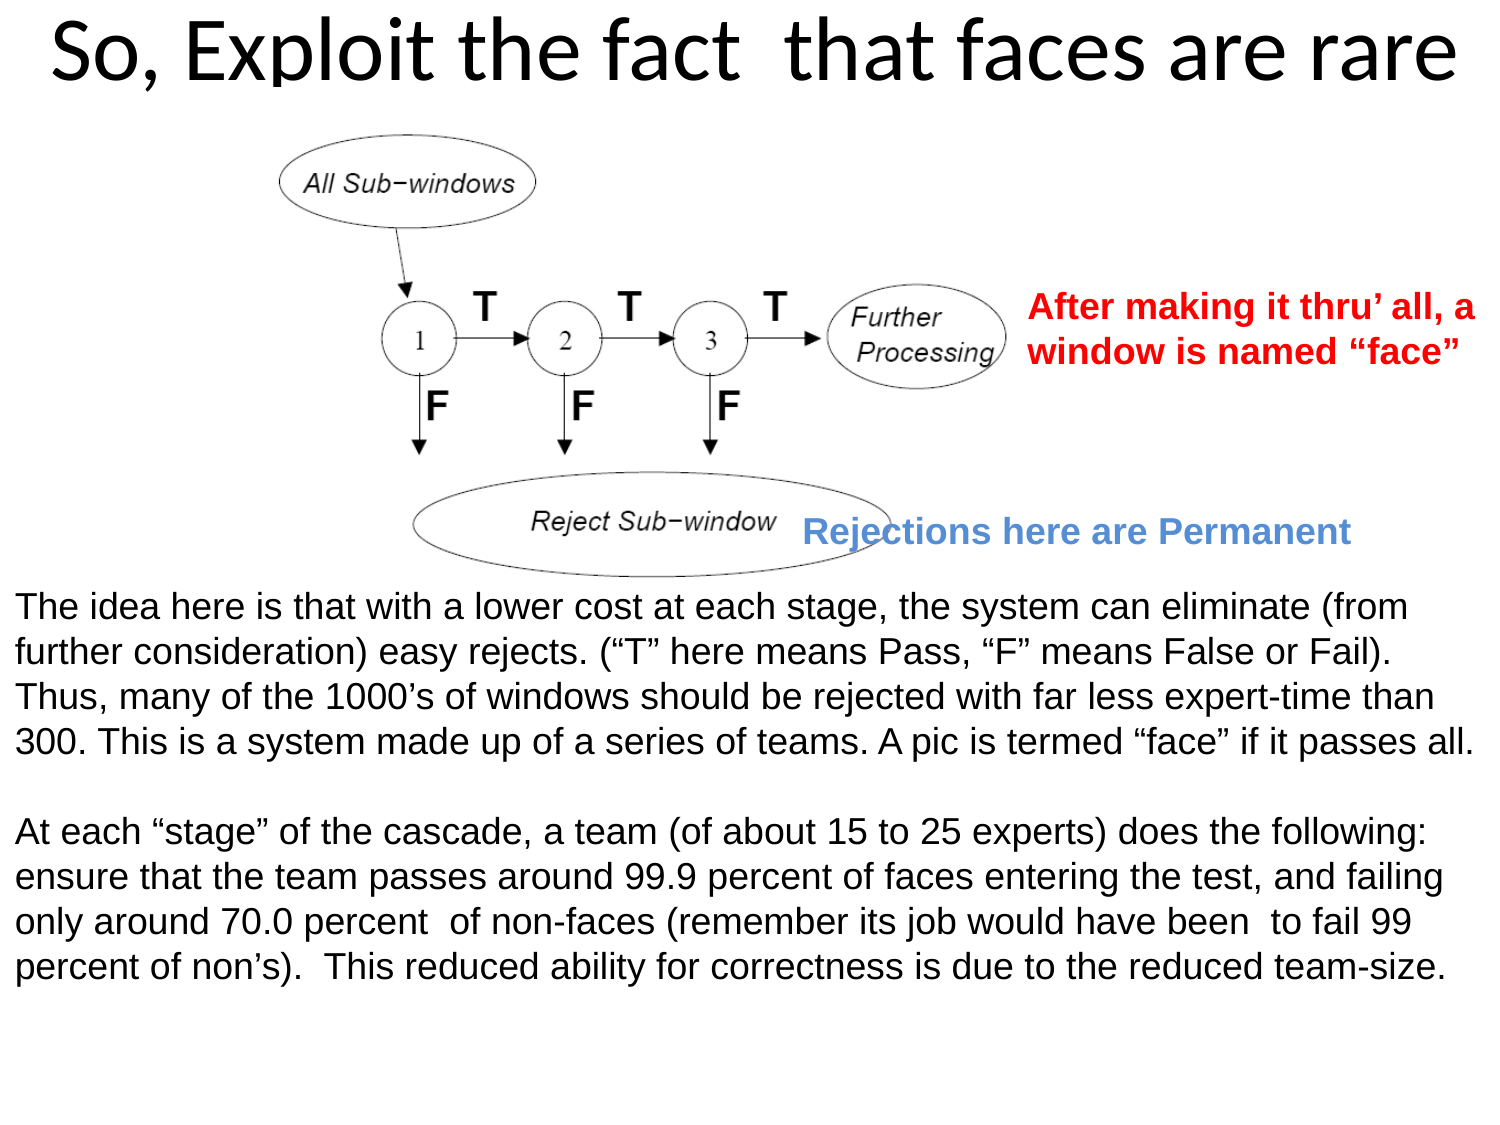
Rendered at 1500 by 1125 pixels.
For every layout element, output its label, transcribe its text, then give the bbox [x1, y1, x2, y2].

text_box After making it thru’ all, a window is named “face” [1038, 274, 1500, 380]
text_box Rejections here are Permanent [1038, 499, 1388, 560]
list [162, 87, 1034, 631]
text_box The idea here is that with a lower cost at each stage, the system can eliminate (from further consideration) easy rejects. (“T” here means Pass, “F” means False or Fail). Thus, many of the 1000’s of windows should be rejected with far less expert-time than 300. This is a system made up of a series of teams. A pic is termed “face” if it passes all. At each “stage” of the cascade, a team (of about 15 to 25 experts) does the following: ensure that the team passes around 99.9 percent of faces entering the test, and failing only around 70.0 percent of non-faces (remember its job would have been to fail 99 percent of non’s). This reduced ability for correctness is due to the reduced team-size. [0, 574, 1500, 1085]
title So, Exploit the fact that faces are rare [12, 0, 1500, 138]
